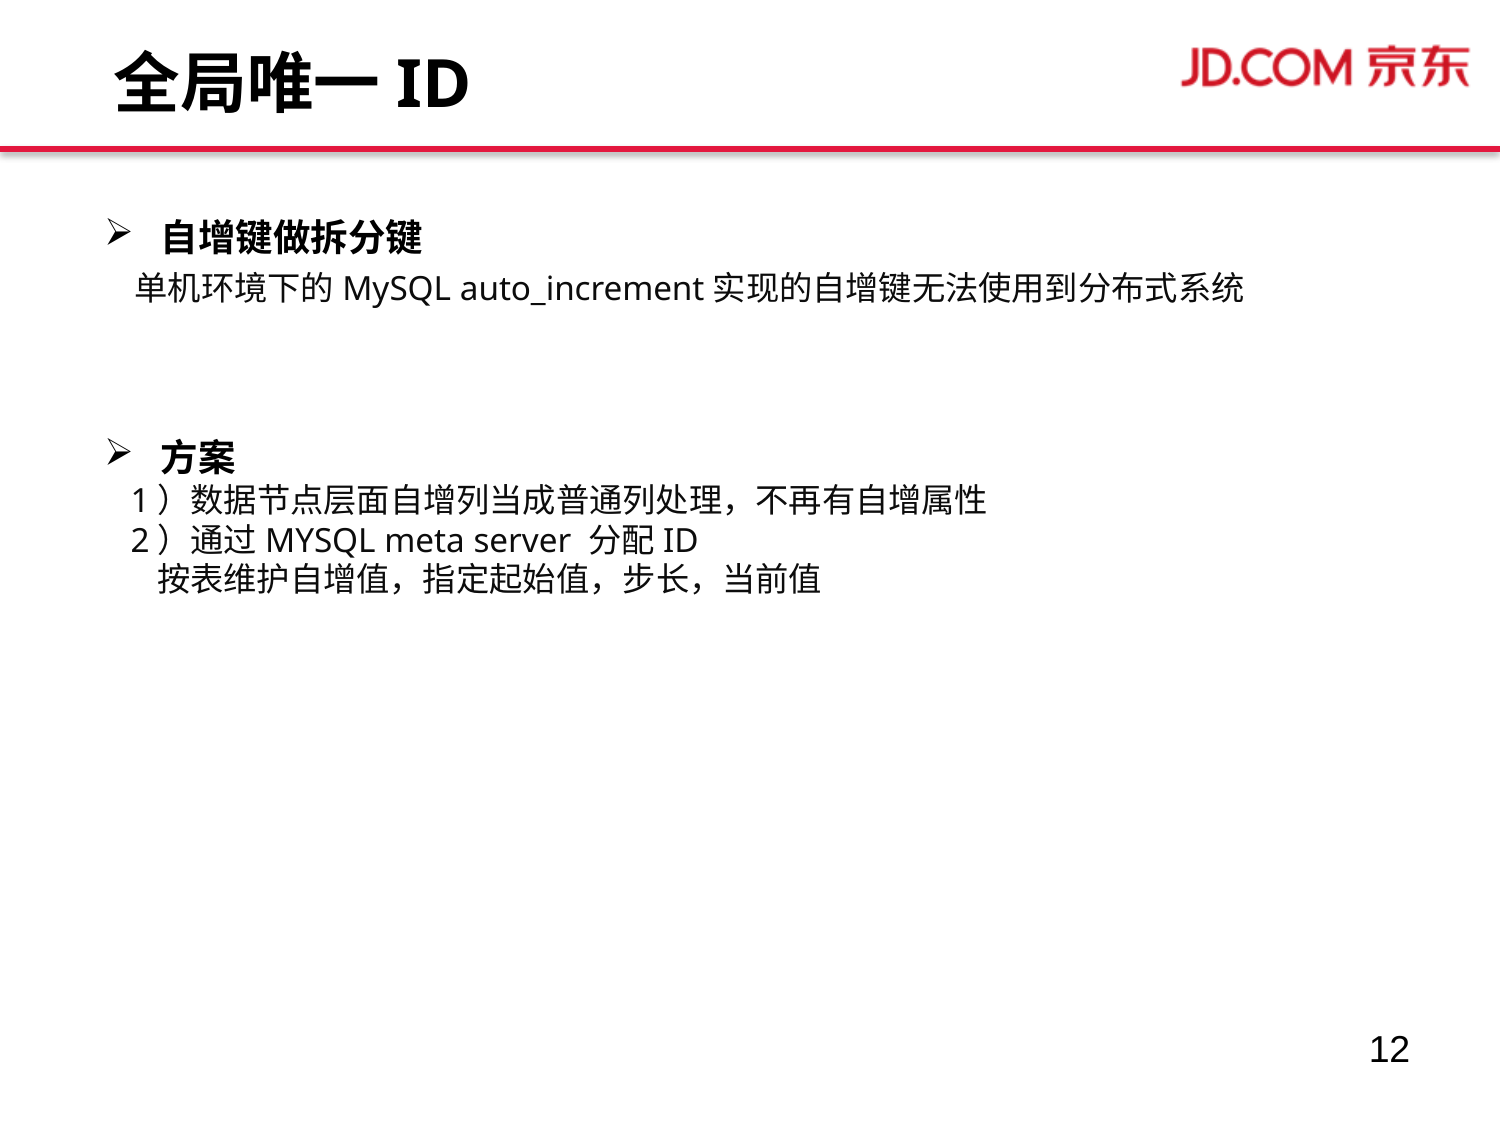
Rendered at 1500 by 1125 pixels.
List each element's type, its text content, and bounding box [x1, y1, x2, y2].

text_box 12 [1354, 1017, 1426, 1078]
picture [1176, 40, 1472, 99]
text_box 自增键做拆分键 单机环境下的MySQL auto_increment实现的自增键无法使用到分布式系统 方案 1）数据节点层面自增列当成普通列处理，不再有自增属性 2）通过MYSQL meta server 分配ID 按表维护自增值，指定起始值，步长，当前值 [89, 184, 1459, 846]
text_box 全局唯一ID [98, 42, 916, 130]
